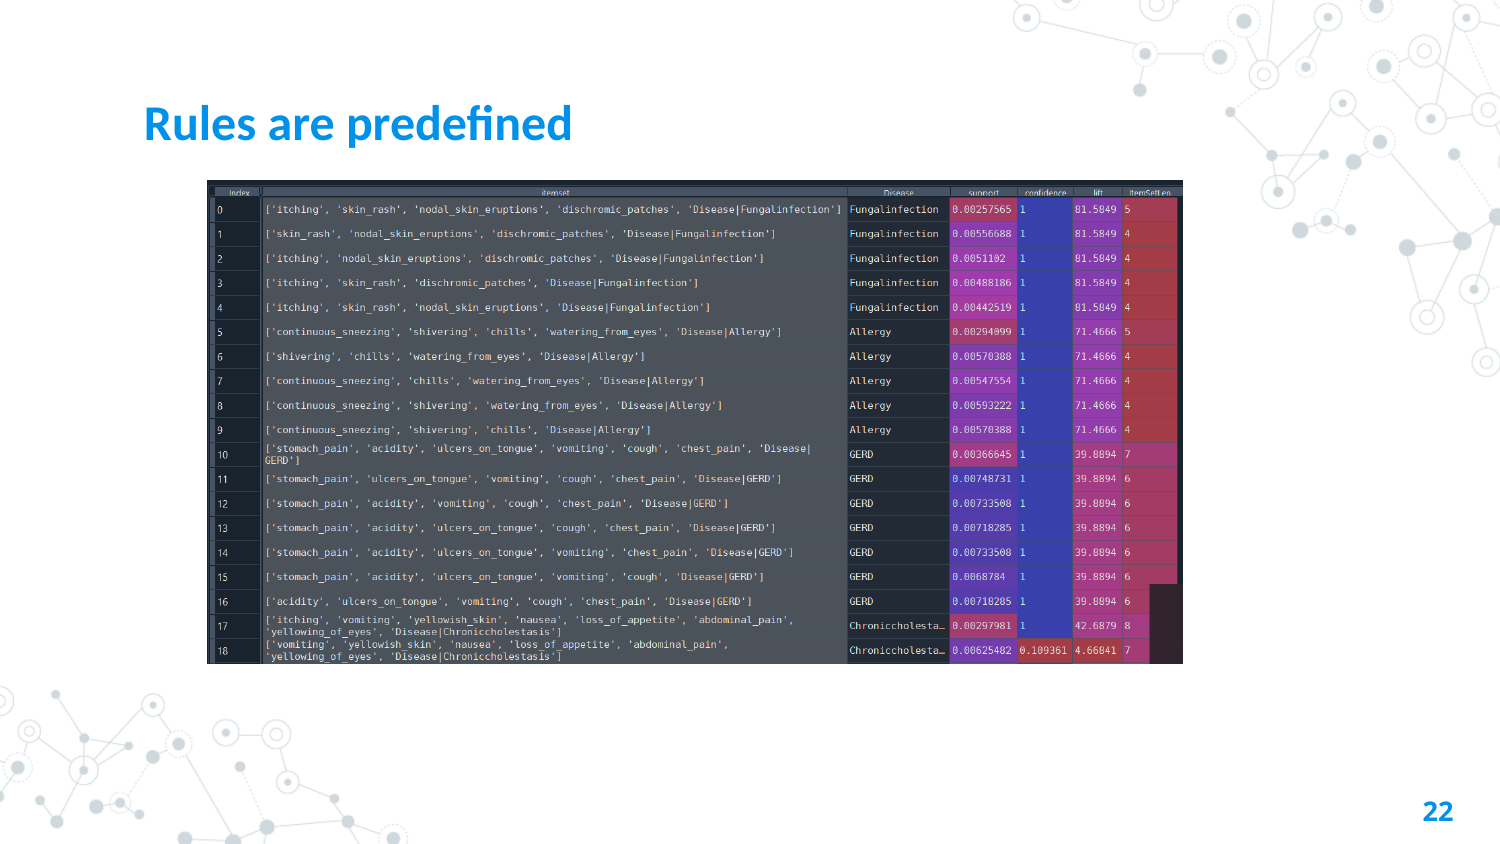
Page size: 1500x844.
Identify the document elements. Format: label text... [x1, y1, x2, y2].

slide_number 22 [1378, 779, 1469, 844]
title Rules are predefined [128, 50, 1372, 166]
picture [0, 0, 1500, 844]
